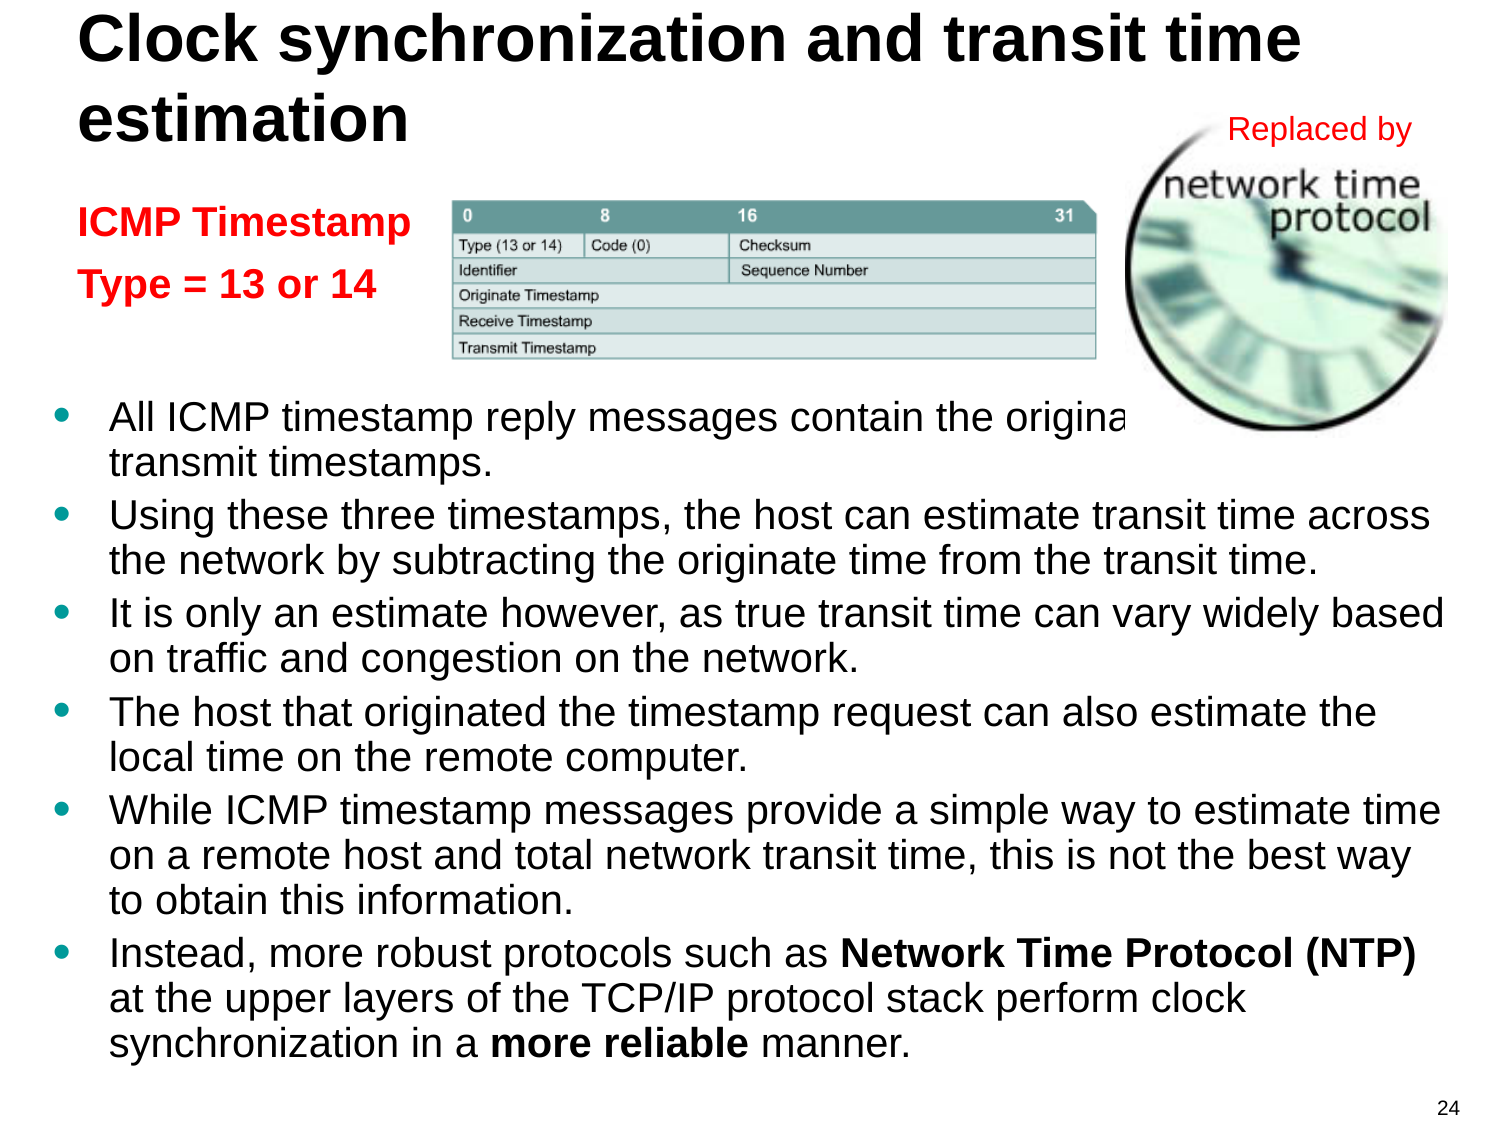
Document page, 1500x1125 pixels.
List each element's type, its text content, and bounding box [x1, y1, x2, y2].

list All ICMP timestamp reply messages contain the originate, receive and transmit timestamps. Using these three timestamps, the host can estimate transit time across the network by subtracting the originate time from the transit time. It is only an estimate however, as true transit time can vary widely based on traffic and congestion on the network. The host that originated the timestamp request can also estimate the local time on the remote computer. While ICMP timestamp messages provide a simple way to estimate time on a remote host and total network transit time, this is not the best way to obtain this information. Instead, more robust protocols such as Network Time Protocol (NTP) at the upper layers of the TCP/IP protocol stack perform clock synchronization in a more reliable manner. [37, 387, 1463, 1075]
text_box ICMP Timestamp [62, 187, 538, 253]
slide_number 24 [1325, 1087, 1475, 1125]
picture [449, 199, 1100, 362]
title Clock synchronization and transit time estimation [62, 24, 1450, 125]
text_box Replaced by [1212, 99, 1450, 155]
text_box Type = 13 or 14 [62, 253, 449, 315]
picture [1124, 112, 1448, 438]
